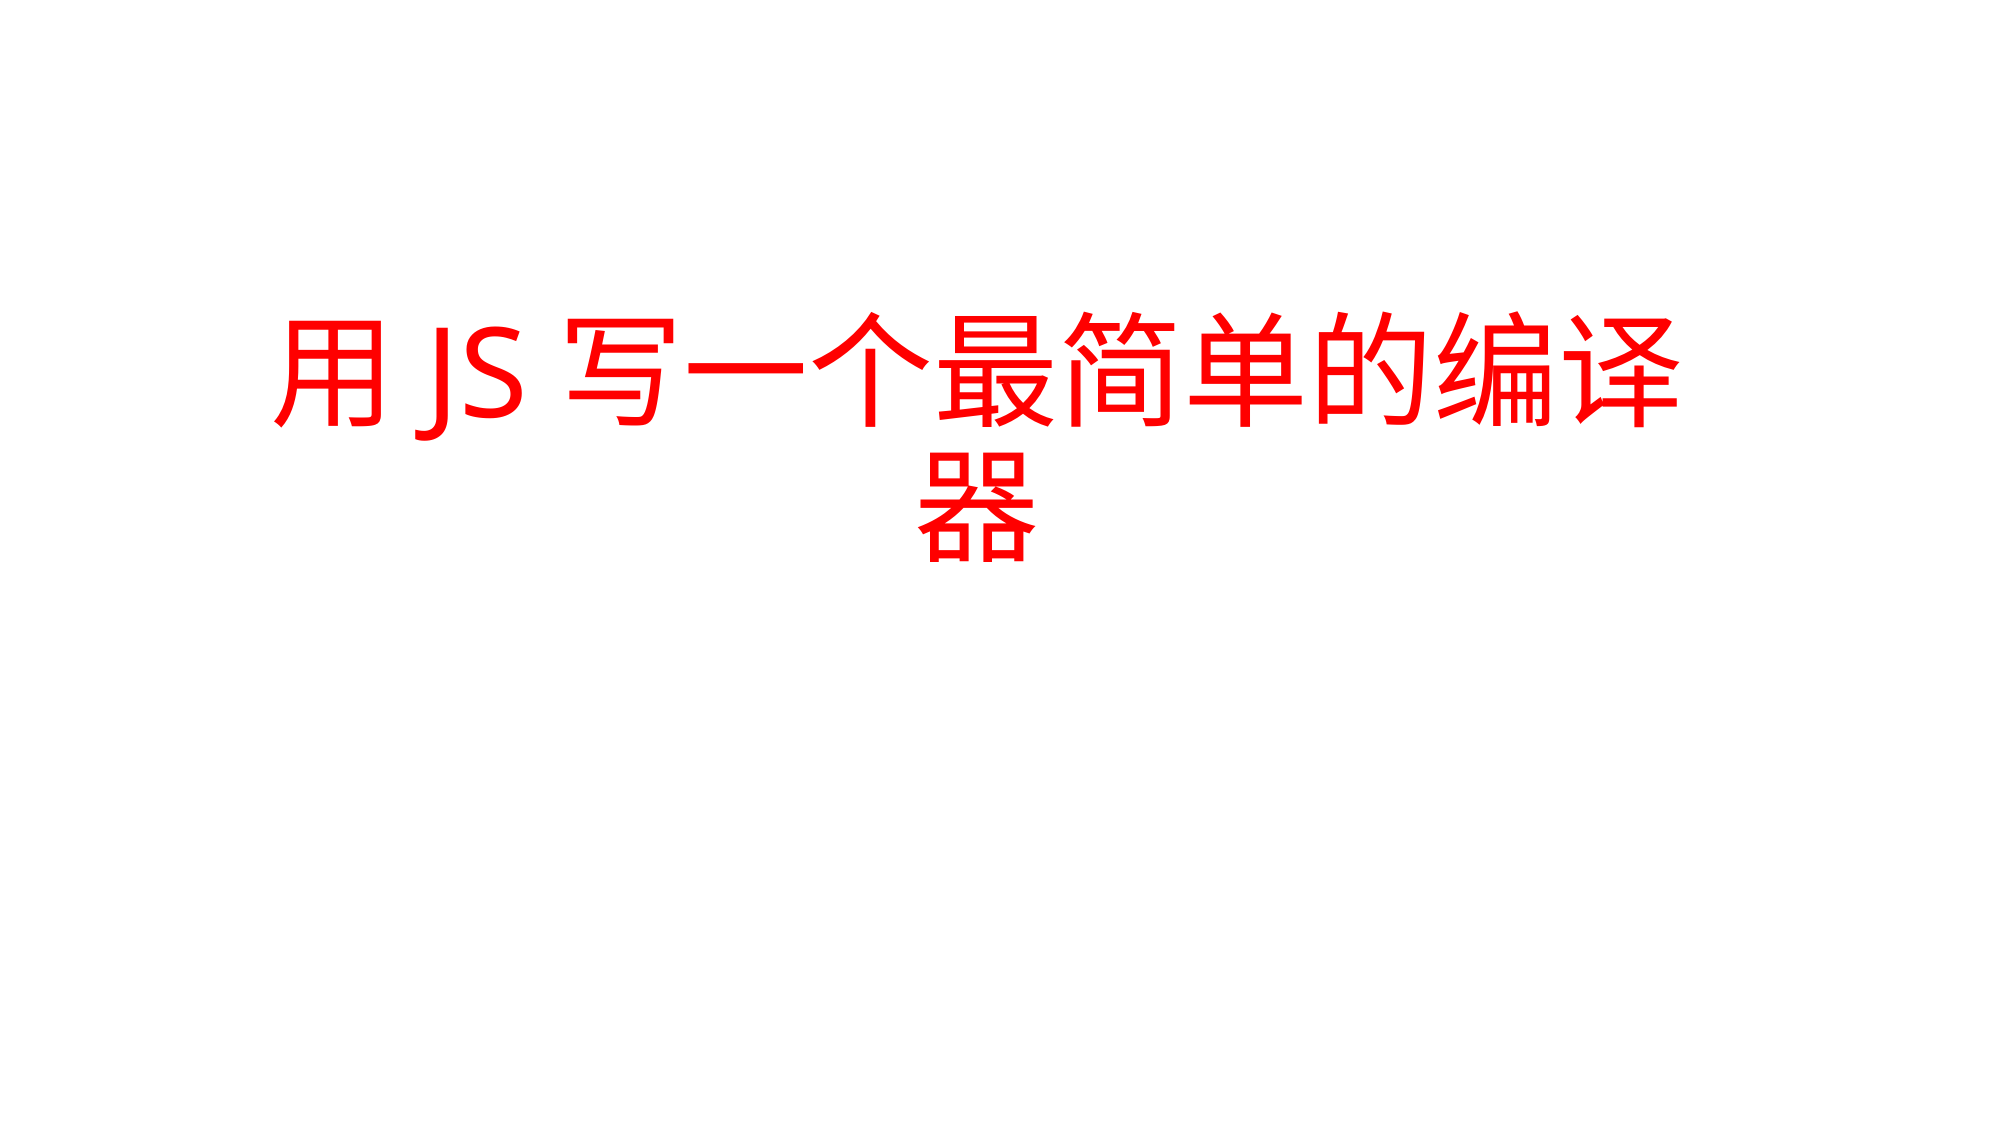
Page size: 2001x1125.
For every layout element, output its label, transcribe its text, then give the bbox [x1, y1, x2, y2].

title 用JS写一个最简单的编译器 [217, 384, 1737, 588]
